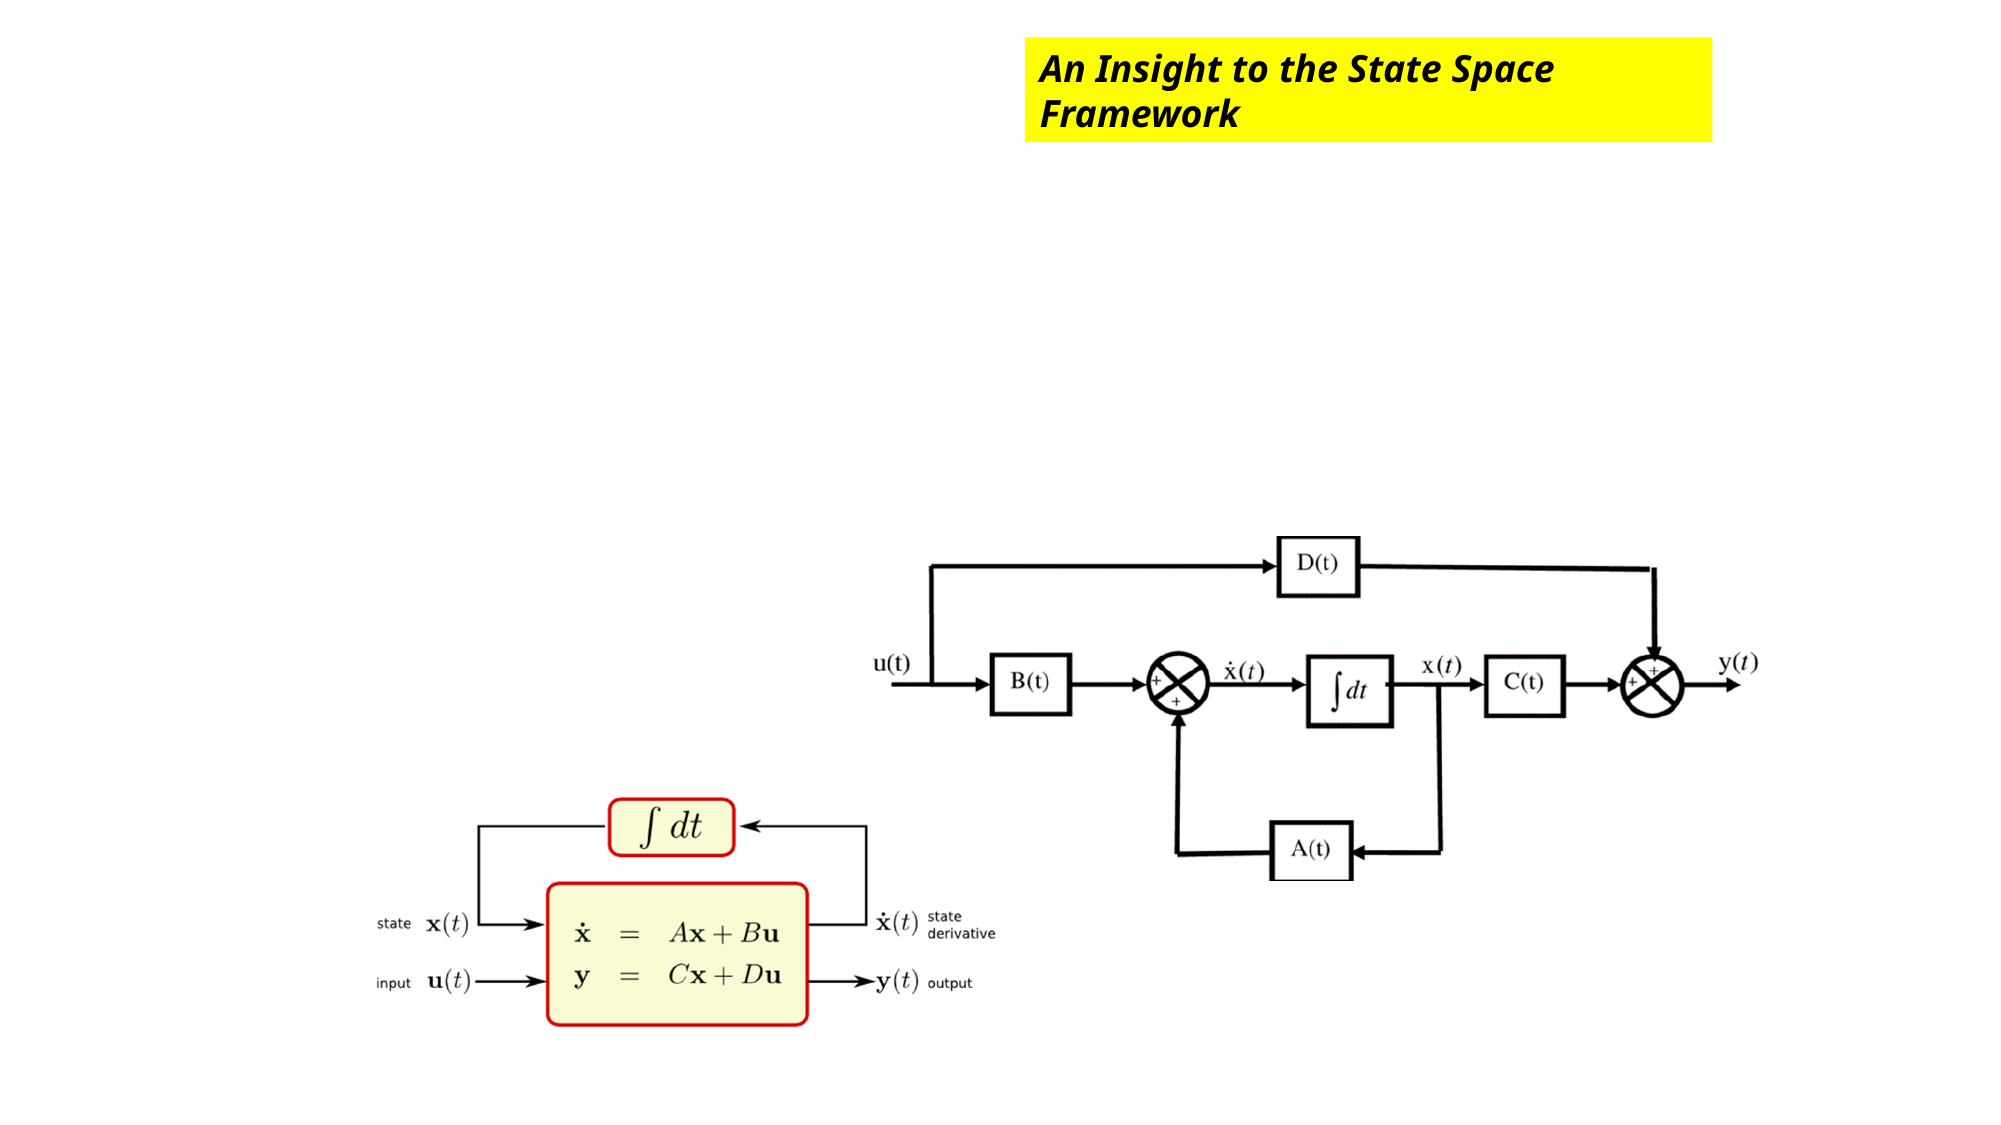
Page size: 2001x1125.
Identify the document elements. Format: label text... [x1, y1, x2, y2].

picture [362, 536, 1762, 1053]
text_box An Insight to the State Space Framework [1024, 37, 1713, 143]
